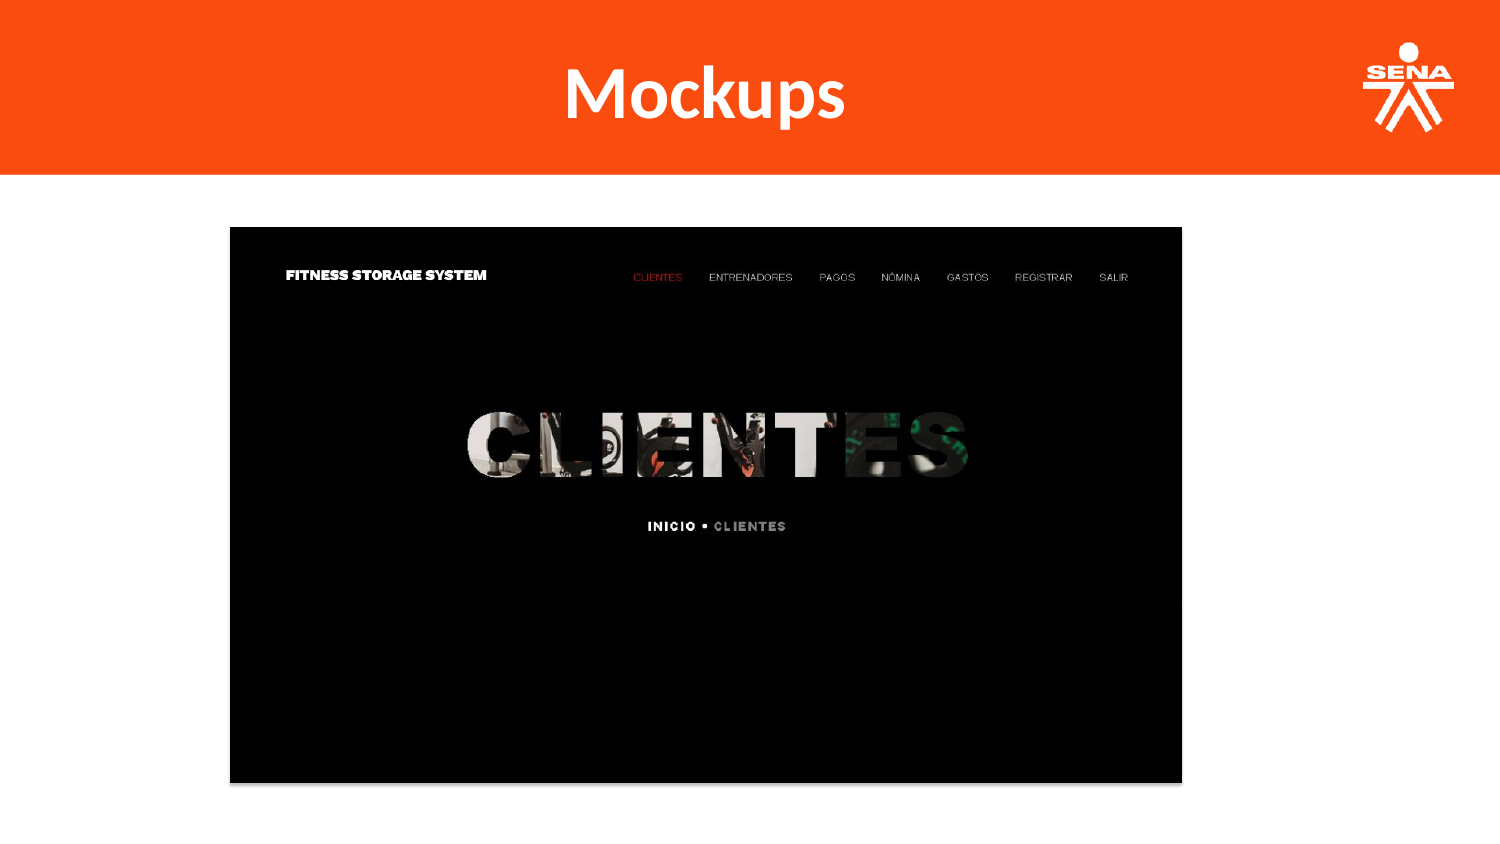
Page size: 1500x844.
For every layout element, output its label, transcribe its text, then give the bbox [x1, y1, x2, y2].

picture [0, 0, 1500, 844]
text_box Mockups [66, 36, 1343, 142]
